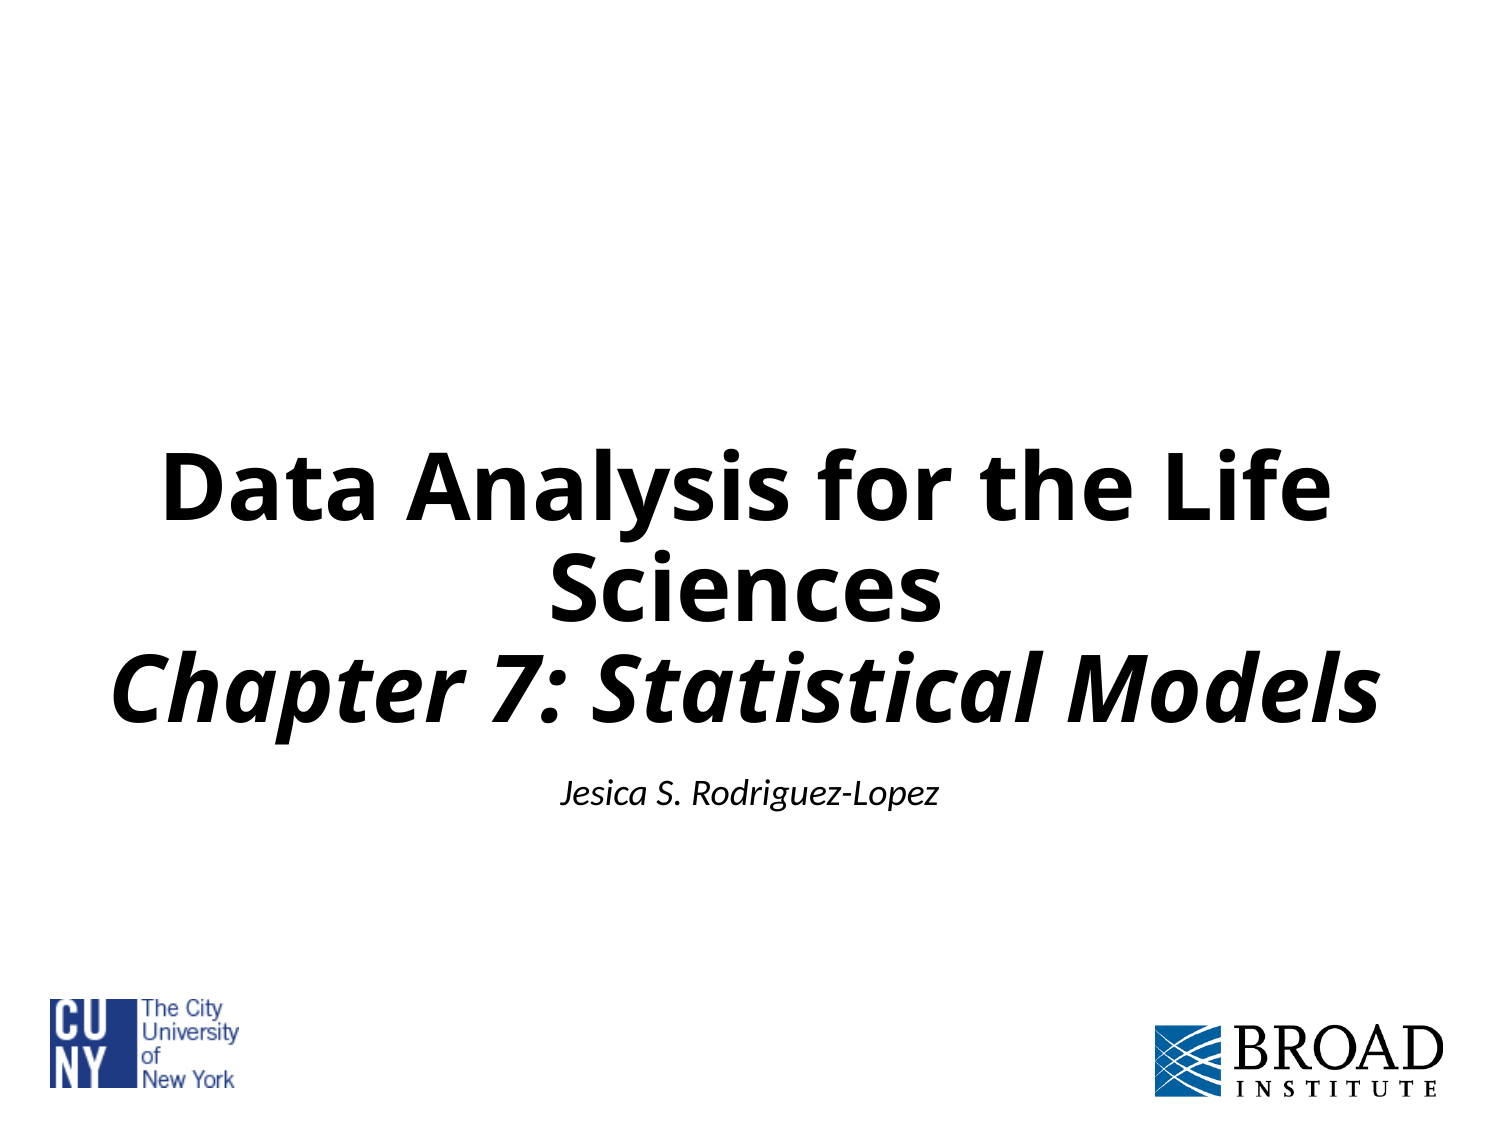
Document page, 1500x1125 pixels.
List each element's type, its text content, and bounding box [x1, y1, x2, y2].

picture [49, 999, 240, 1088]
subtitle Jesica S. Rodriguez-Lopez [187, 765, 1313, 1038]
title Data Analysis for the Life Sciences Chapter 7: Statistical Models [50, 359, 1443, 751]
picture [1154, 1024, 1443, 1097]
slide_number 1 [1059, 1042, 1397, 1103]
